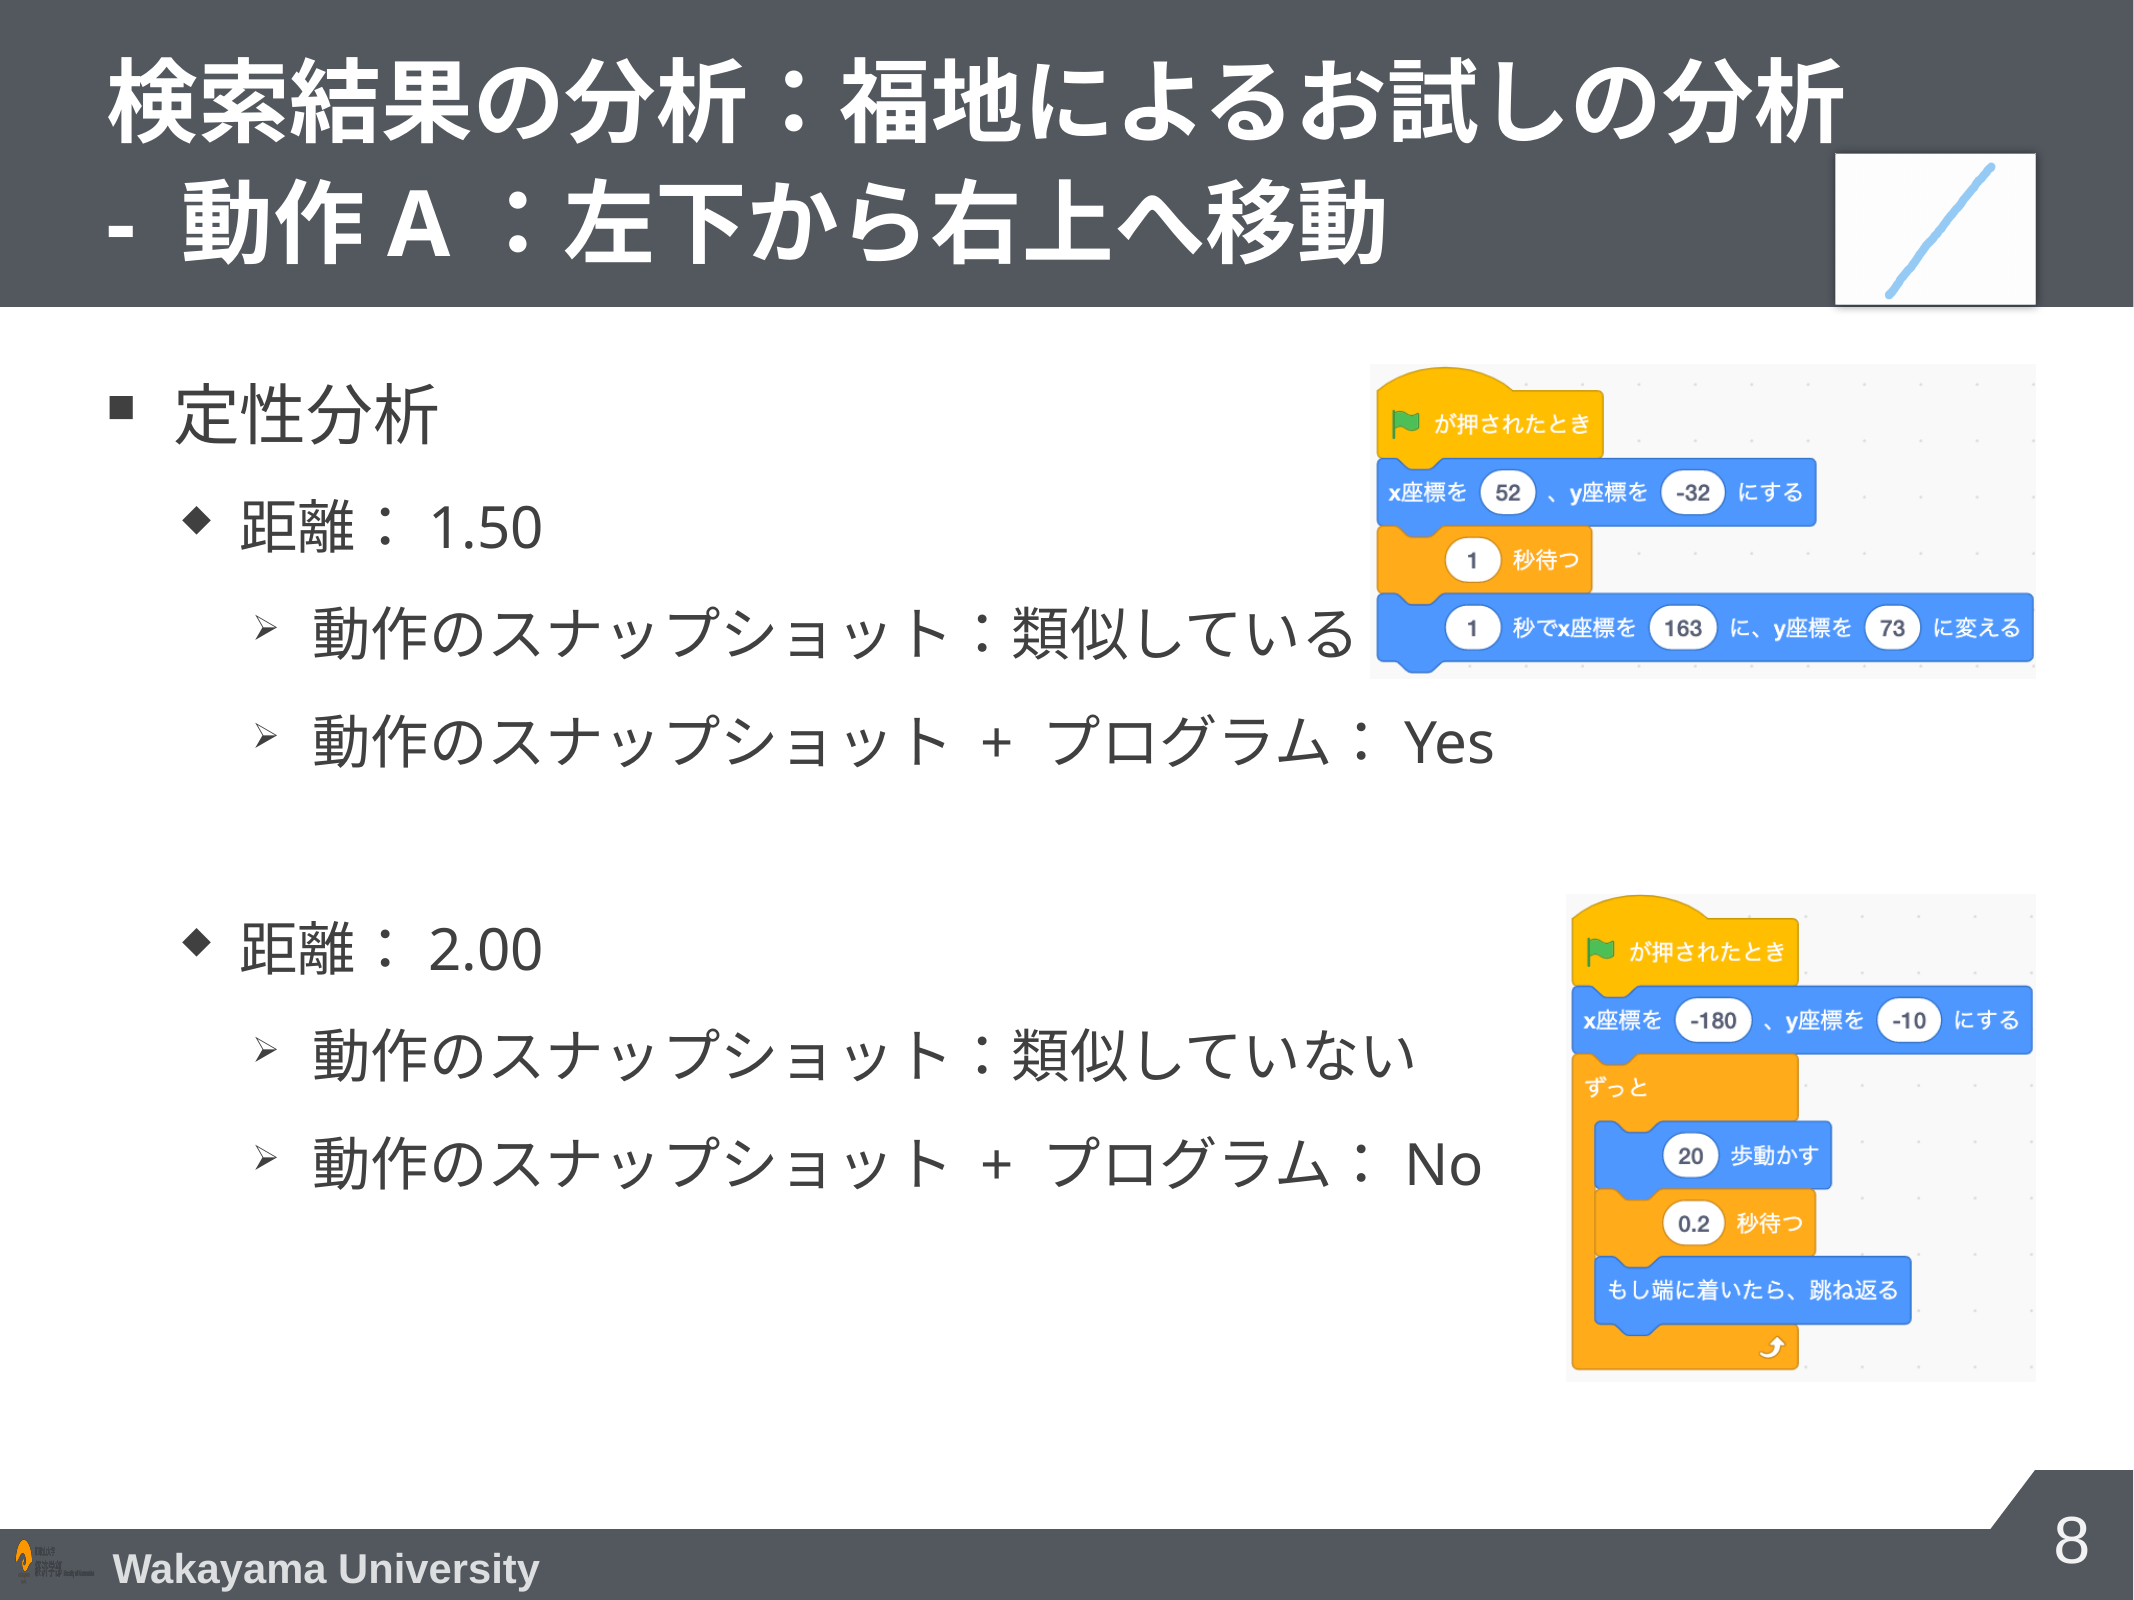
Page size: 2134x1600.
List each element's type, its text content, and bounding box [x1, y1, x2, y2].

picture [14, 1535, 95, 1589]
list 定性分析 距離：1.50 動作のスナップショット：類似している 動作のスナップショット + プログラム：Yes 距離：2.00 動作のスナップショット：類似していない 動作のスナップショット + プログラム：No [97, 363, 2036, 1471]
picture [1370, 364, 2036, 680]
picture [1566, 894, 2036, 1383]
title 検索結果の分析：福地によるお試しの分析 - 動作A：左下から右上へ移動 [97, 5, 2036, 303]
picture [1835, 153, 2036, 305]
slide_number 8 [2021, 1487, 2122, 1587]
